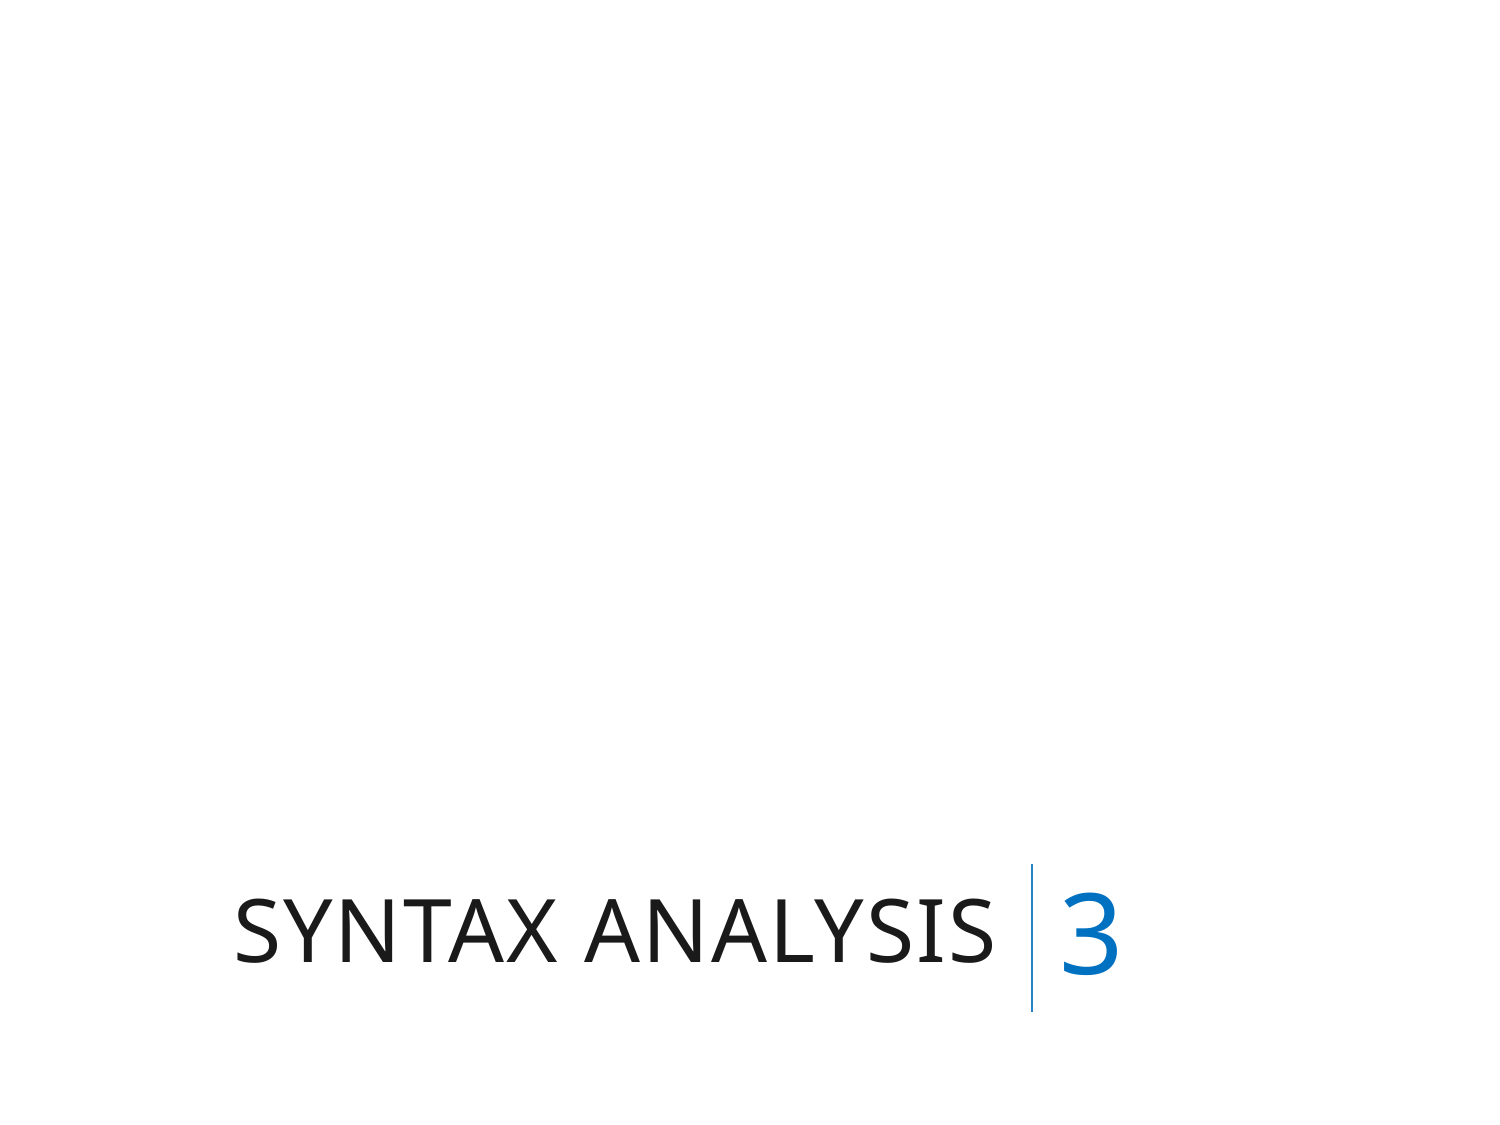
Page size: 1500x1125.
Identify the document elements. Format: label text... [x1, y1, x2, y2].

text_box 3 [1059, 863, 1389, 1012]
text_box Syntax Analysis [56, 863, 1013, 1012]
